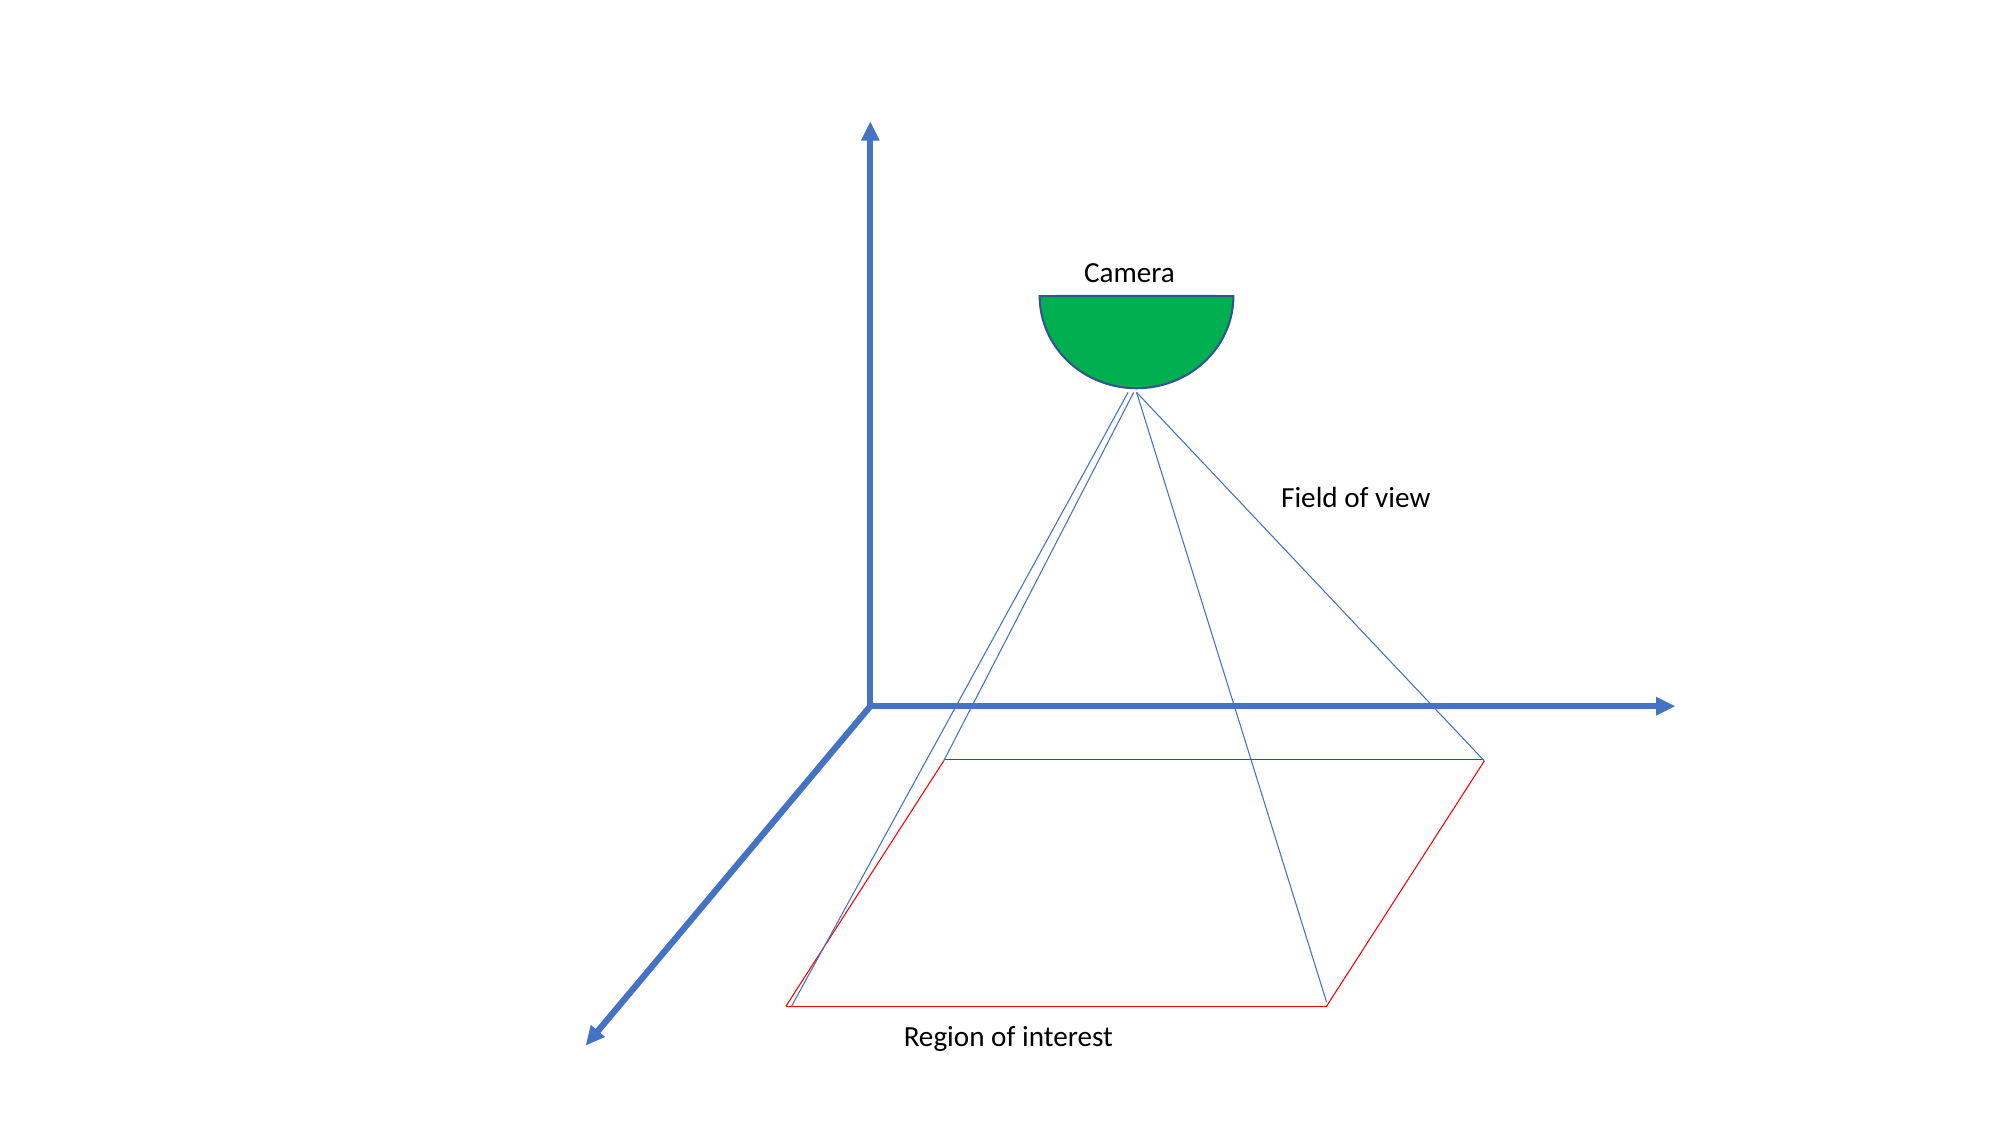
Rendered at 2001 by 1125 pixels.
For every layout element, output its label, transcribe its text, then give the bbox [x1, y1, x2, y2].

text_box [785, 760, 791, 1006]
text_box Camera [1069, 245, 1190, 296]
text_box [1129, 392, 1134, 761]
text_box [1326, 761, 1485, 1007]
text_box [1038, 294, 1235, 390]
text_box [585, 706, 871, 1046]
text_box Region of interest [889, 1010, 1128, 1061]
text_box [791, 392, 1129, 1007]
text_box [1327, 392, 1485, 761]
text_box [1136, 392, 1327, 1002]
